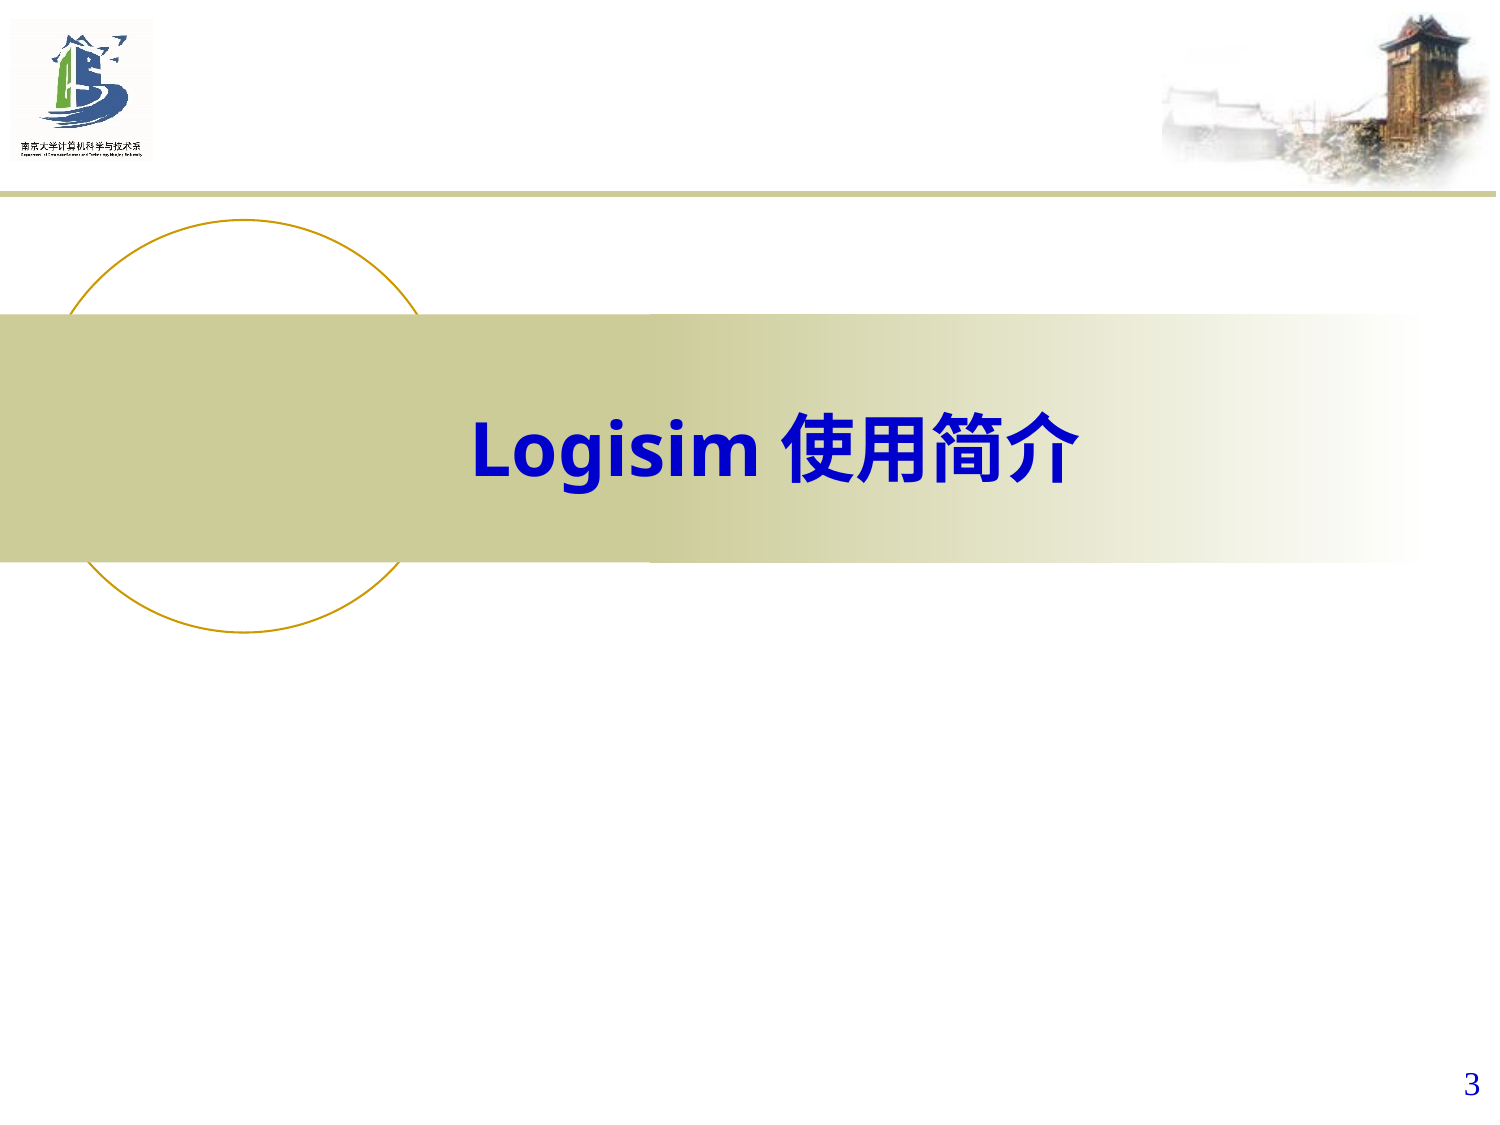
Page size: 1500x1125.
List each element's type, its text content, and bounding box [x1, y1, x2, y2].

slide_number 3 [1399, 1054, 1497, 1125]
picture [0, 12, 1496, 197]
title Logisim使用简介 [167, 315, 1383, 578]
picture [10, 19, 153, 161]
